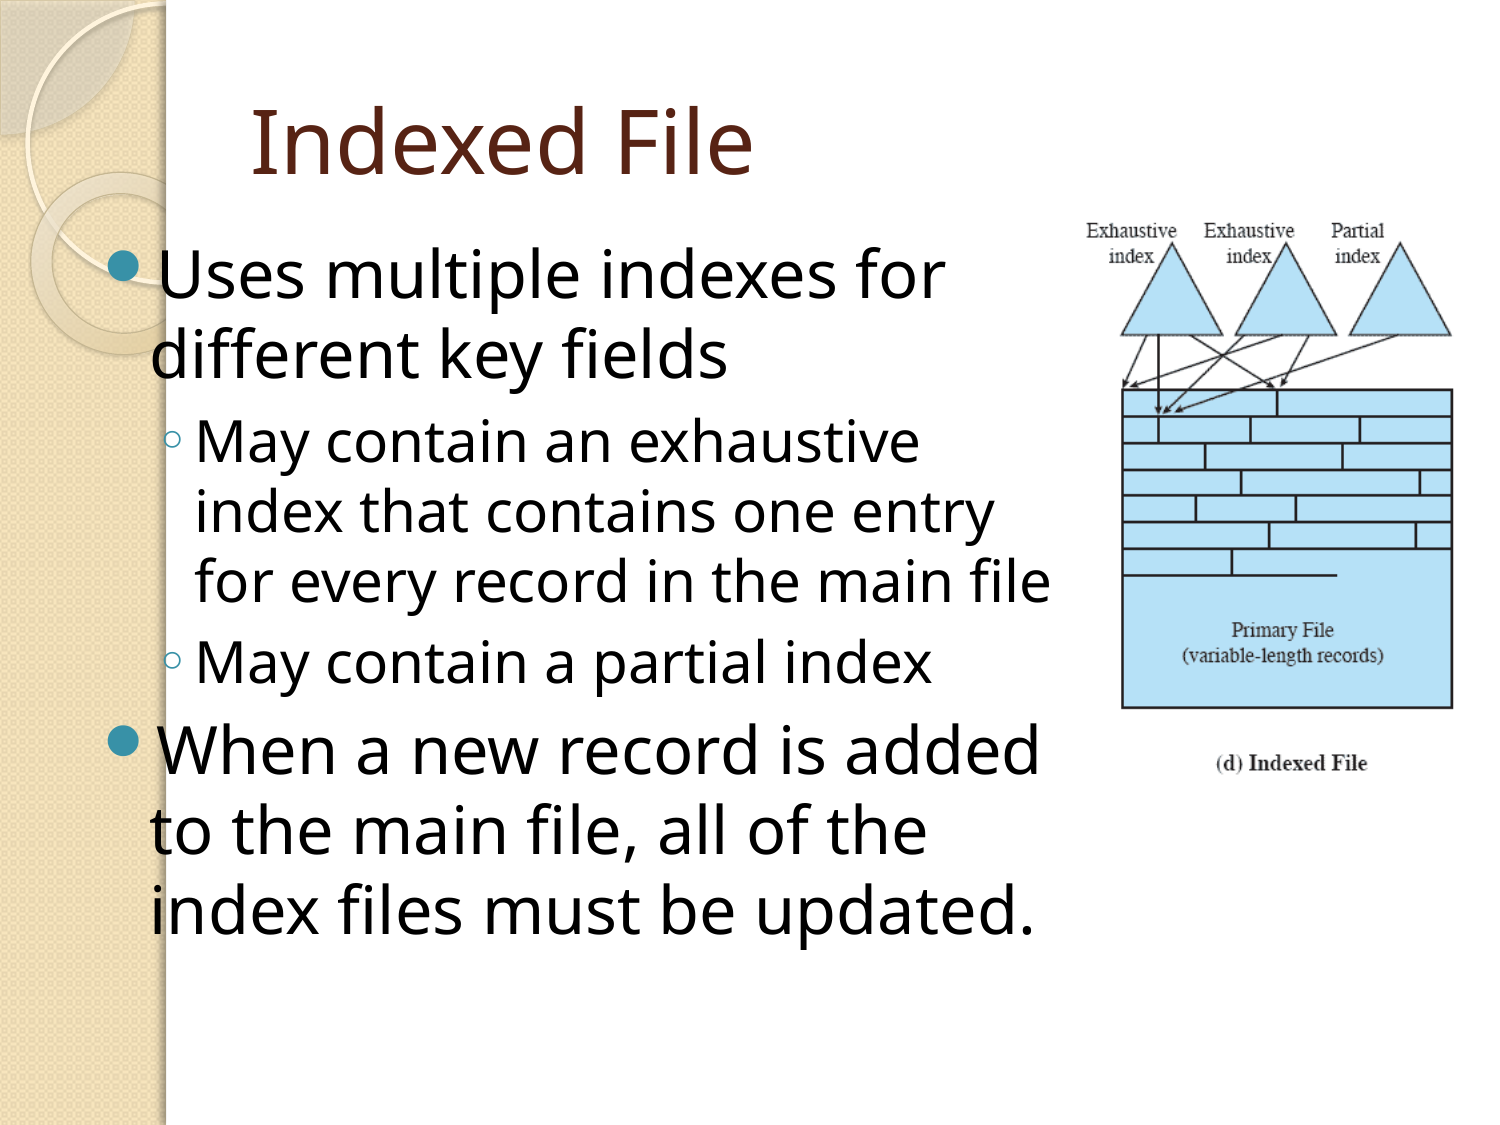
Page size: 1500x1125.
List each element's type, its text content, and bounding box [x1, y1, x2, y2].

list Uses multiple indexes for different key fields May contain an exhaustive index that contains one entry for every record in the main file May contain a partial index When a new record is added to the main file, all of the index files must be updated. [75, 224, 1075, 1075]
title Indexed File [235, 45, 1466, 224]
picture [1064, 199, 1500, 788]
